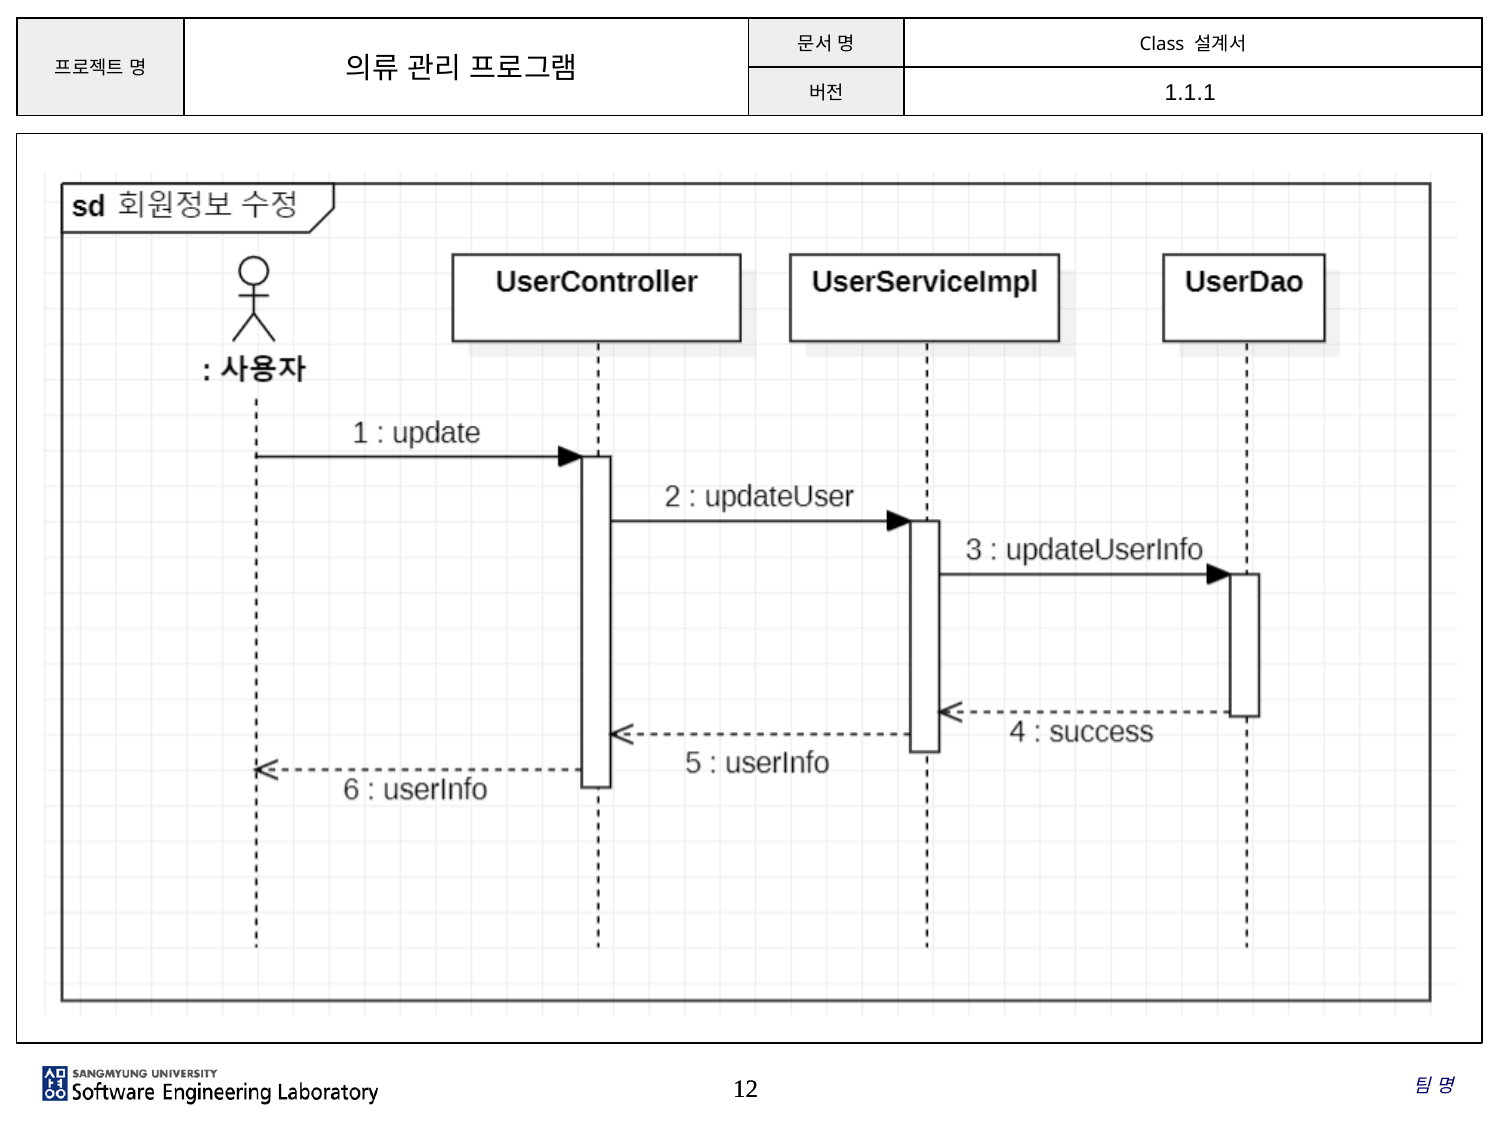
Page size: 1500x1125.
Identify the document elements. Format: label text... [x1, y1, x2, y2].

text_box 1.1.1 [1149, 70, 1231, 113]
picture [42, 1066, 382, 1106]
footer 팀 명 [994, 1060, 1454, 1110]
text_box 의류 관리 프로그램 [330, 41, 594, 92]
picture [43, 171, 1457, 1016]
